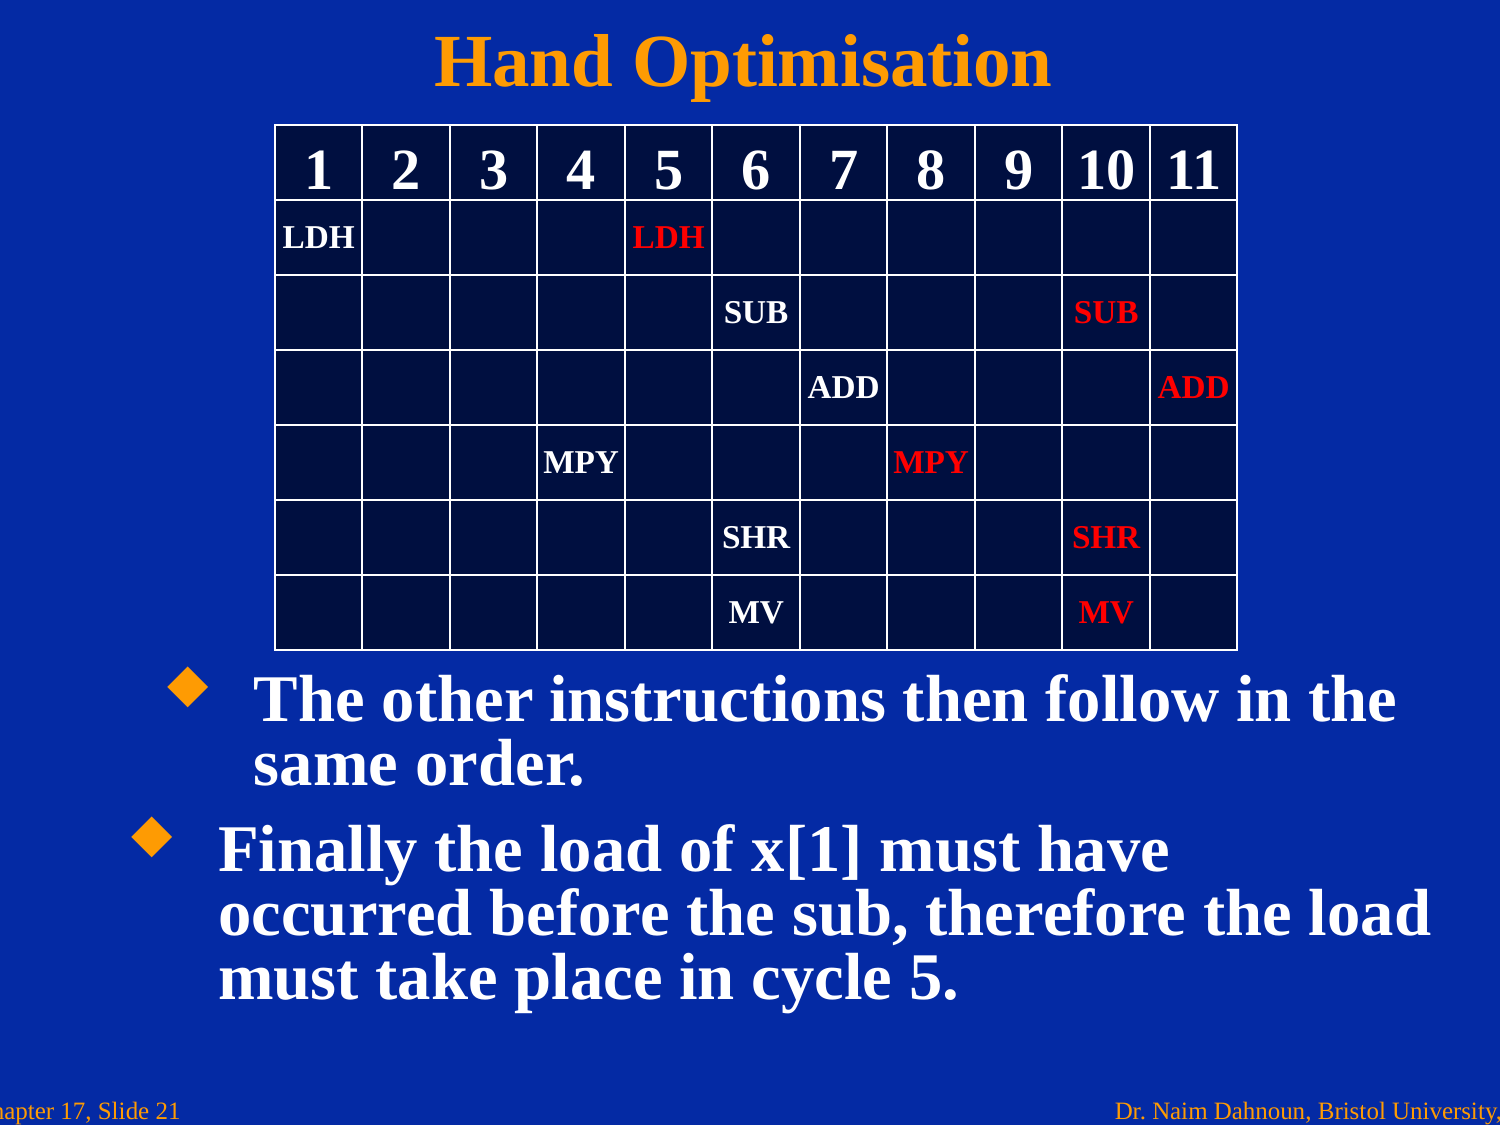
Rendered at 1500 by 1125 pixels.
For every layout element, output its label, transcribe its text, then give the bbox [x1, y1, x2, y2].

text_box Finally the load of x[1] must have occurred before the sub, therefore the load must take place in cycle 5. [112, 812, 1450, 913]
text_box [274, 124, 1238, 651]
title Hand Optimisation [0, 0, 1488, 126]
list The other instructions then follow in the same order. [112, 662, 1451, 763]
text_box 11 [1241, 137, 1250, 209]
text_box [1062, 290, 1238, 638]
